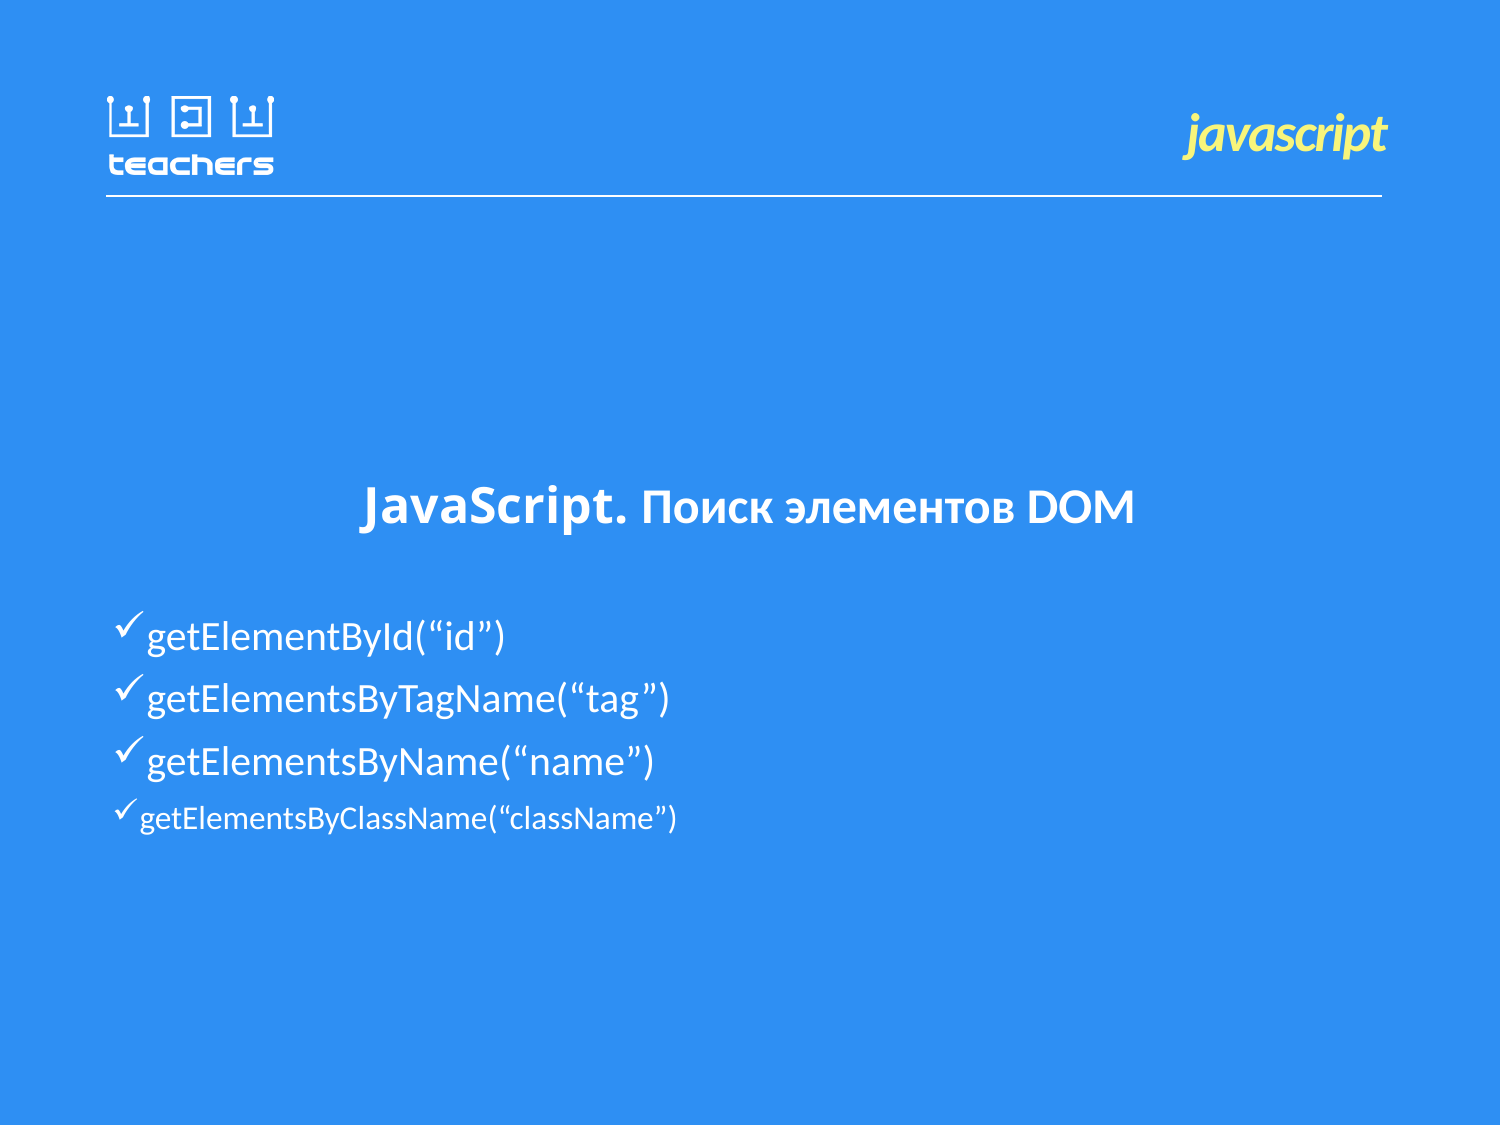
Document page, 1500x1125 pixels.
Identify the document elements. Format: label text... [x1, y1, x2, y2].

picture [100, 86, 279, 182]
text_box JavaScript. Поиск элементов DOM getElementById(“id”) getElementsByTagName(“tag”) getElementsByName(“name”) getElementsByClassName(“className”) [100, 461, 1400, 848]
list javascript [100, 81, 1388, 188]
